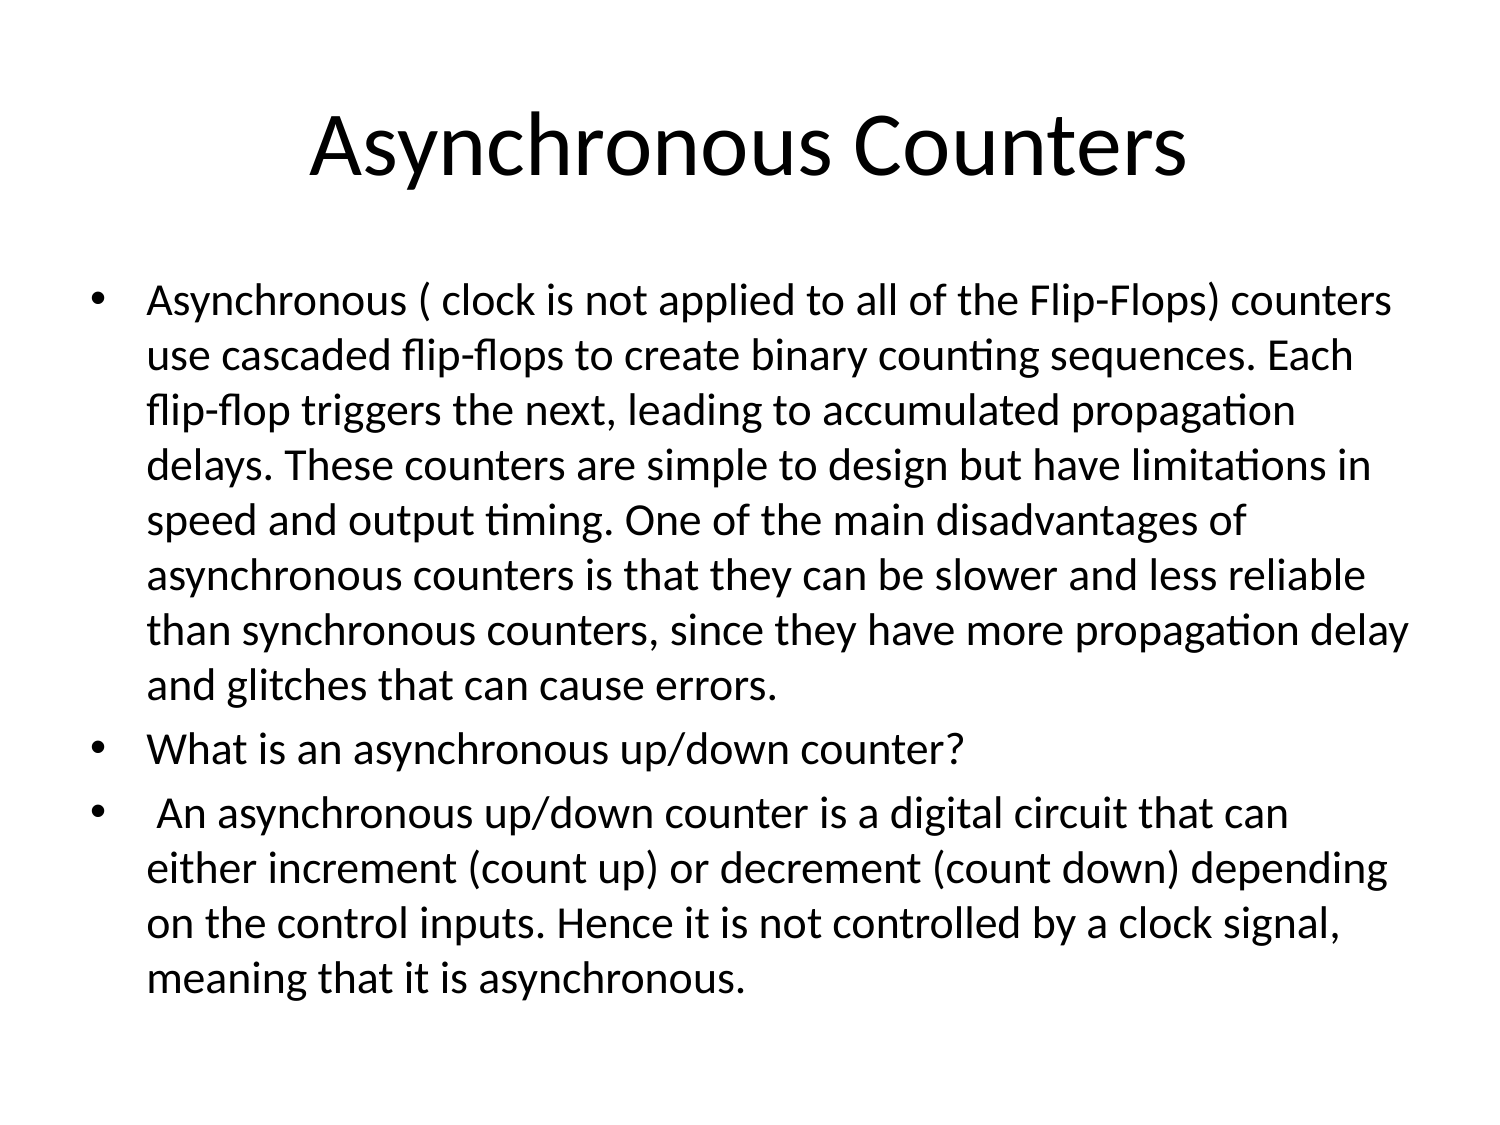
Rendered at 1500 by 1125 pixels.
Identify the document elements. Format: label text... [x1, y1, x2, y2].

title Asynchronous Counters [75, 45, 1425, 233]
list Asynchronous ( clock is not applied to all of the Flip-Flops) counters use cascaded flip-flops to create binary counting sequences. Each flip-flop triggers the next, leading to accumulated propagation delays. These counters are simple to design but have limitations in speed and output timing. One of the main disadvantages of asynchronous counters is that they can be slower and less reliable than synchronous counters, since they have more propagation delay and glitches that can cause errors. What is an asynchronous up/down counter? An asynchronous up/down counter is a digital circuit that can either increment (count up) or decrement (count down) depending on the control inputs. Hence it is not controlled by a clock signal, meaning that it is asynchronous. [75, 262, 1425, 1005]
